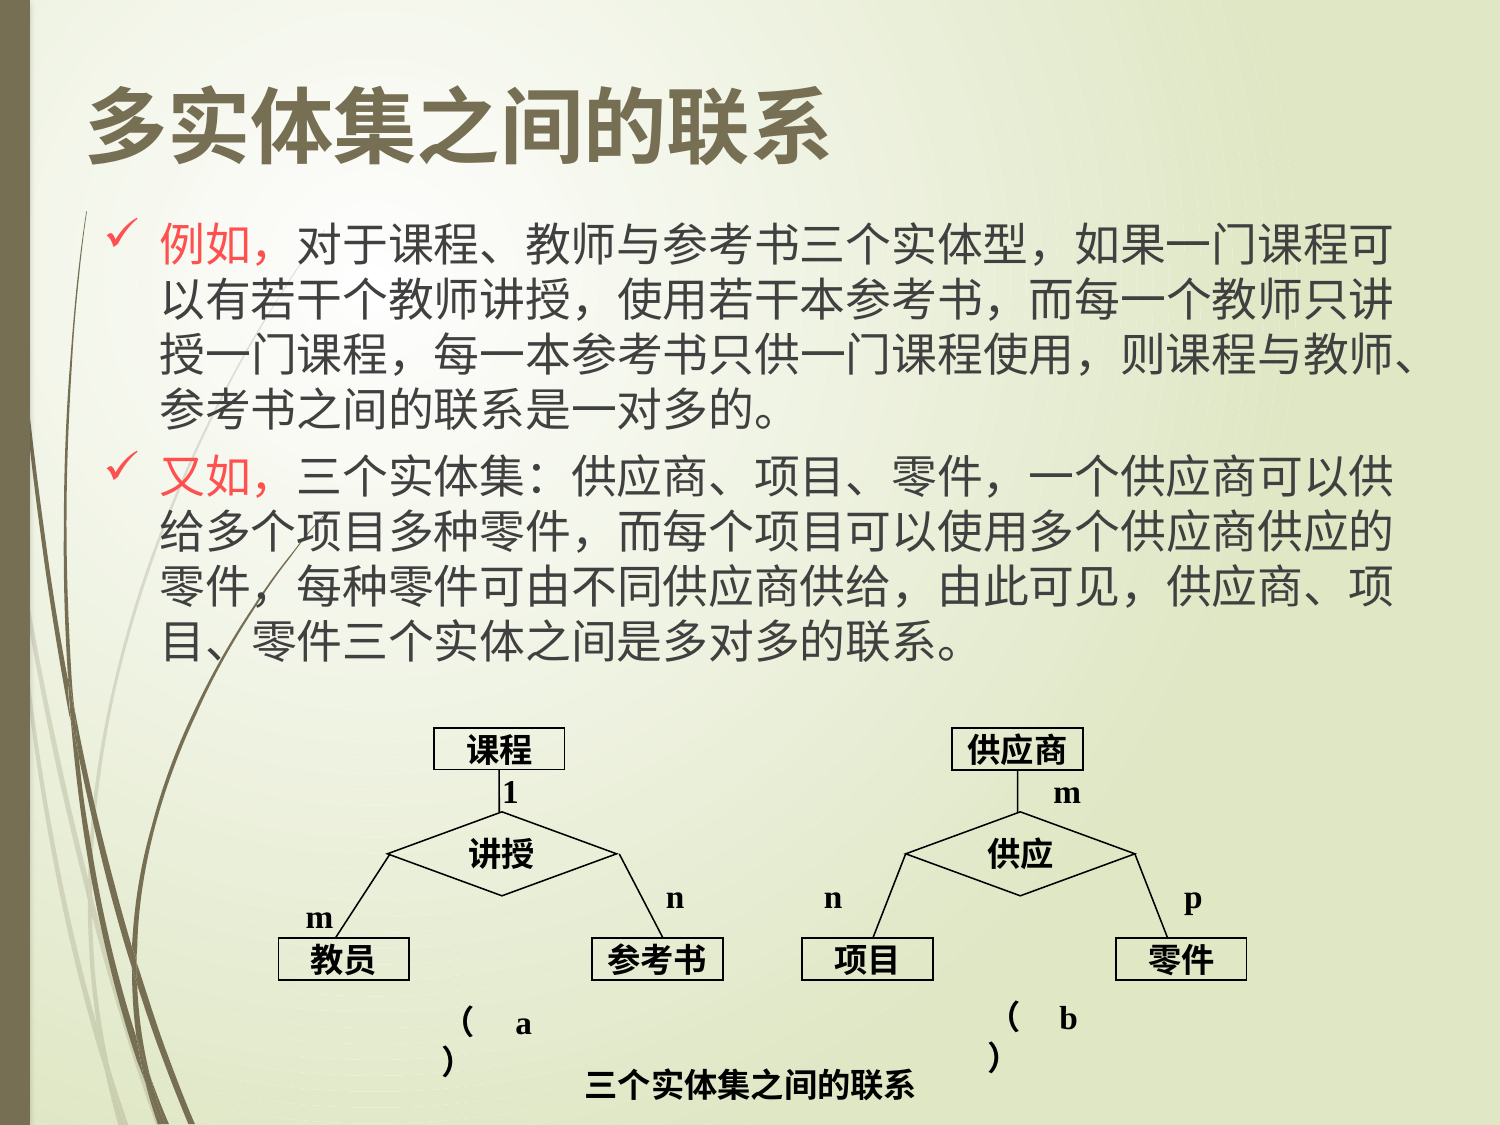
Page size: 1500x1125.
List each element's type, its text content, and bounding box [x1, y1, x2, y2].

list 例如，对于课程、教师与参考书三个实体型，如果一门课程可以有若干个教师讲授，使用若干本参考书，而每一个教师只讲授一门课程，每一本参考书只供一门课程使用，则课程与教师、参考书之间的联系是一对多的。 又如，三个实体集：供应商、项目、零件，一个供应商可以供给多个项目多种零件，而每个项目可以使用多个供应商供应的零件，每种零件可由不同供应商供给，由此可见，供应商、项目、零件三个实体之间是多对多的联系。 [56, 208, 1450, 1047]
subtitle 多实体集之间的联系 [76, 66, 1424, 202]
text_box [277, 727, 1247, 1107]
